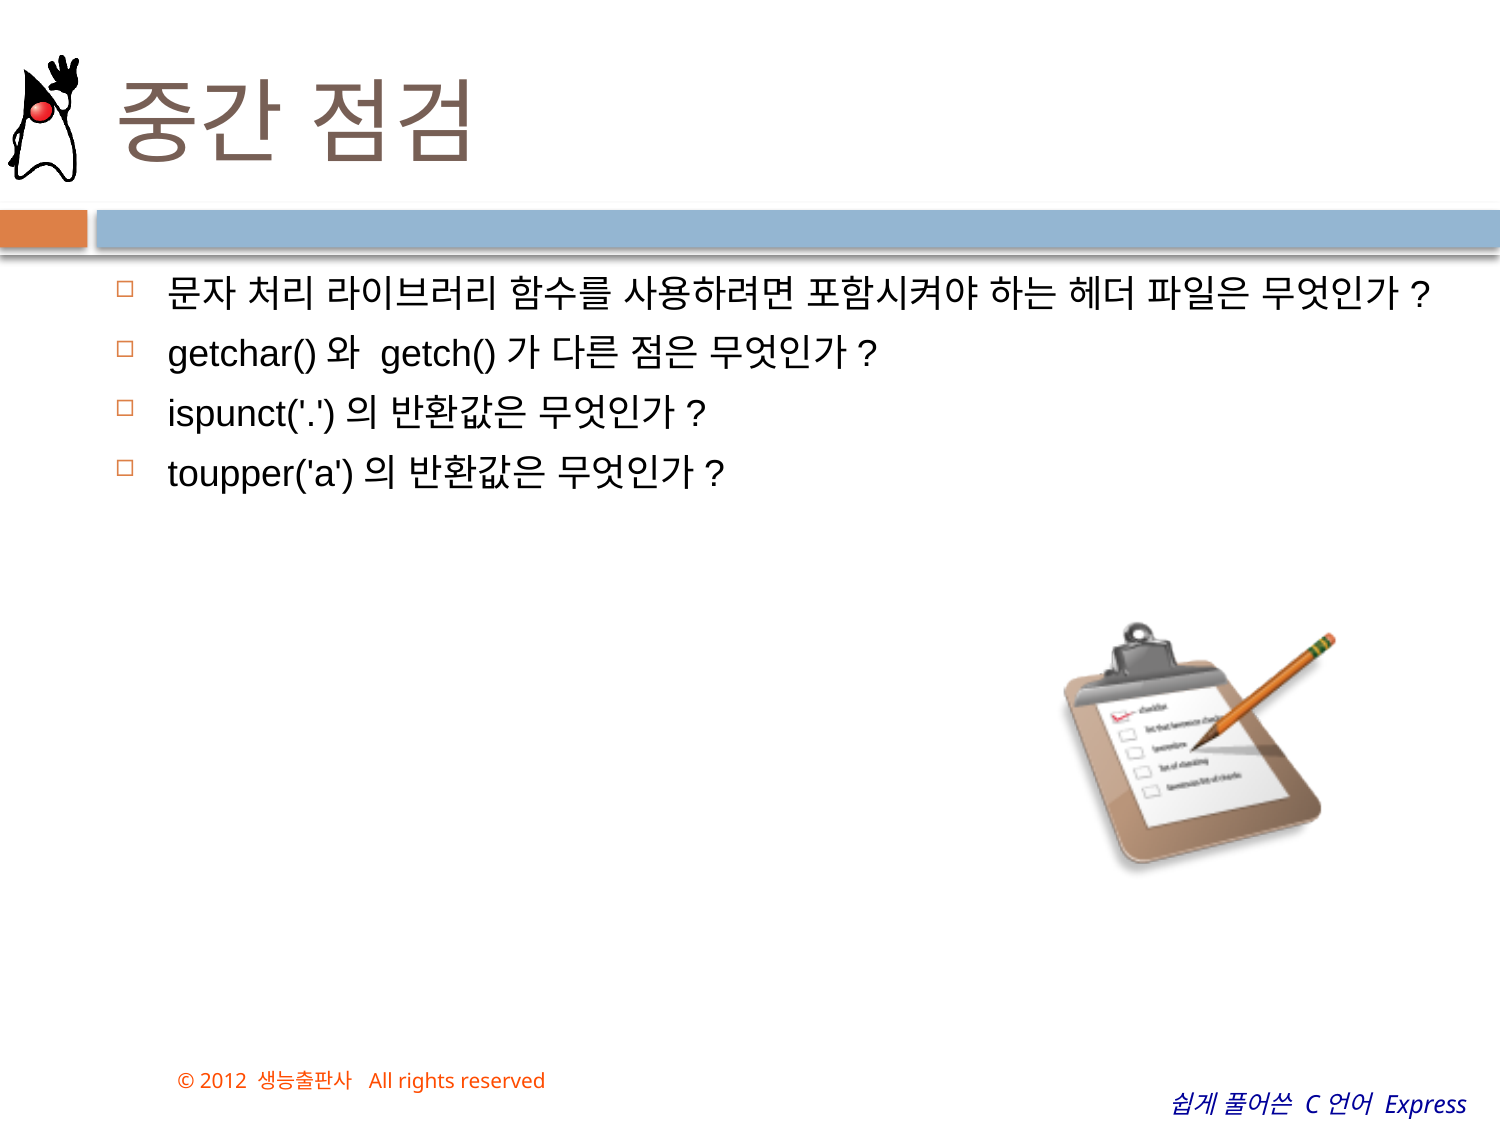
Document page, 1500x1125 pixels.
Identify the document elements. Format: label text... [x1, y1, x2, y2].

title 중간 점검 [100, 37, 1438, 200]
list 문자 처리 라이브러리 함수를 사용하려면 포함시켜야 하는 헤더 파일은 무엇인가? getchar()와 getch()가 다른 점은 무엇인가? ispunct('.')의 반환값은 무엇인가? toupper('a')의 반환값은 무엇인가? [100, 262, 1438, 498]
list 문자 처리 라이브러리 함수를 사용하려면 포함시켜야 하는 헤더 파일은 무엇인가? getchar()와 getch()가 다른 점은 무엇인가? ispunct('.')의 반환값은 무엇인가? toupper('a')의 반환값은 무엇인가? [100, 499, 1438, 1000]
picture [8, 55, 79, 182]
picture [1048, 588, 1349, 890]
